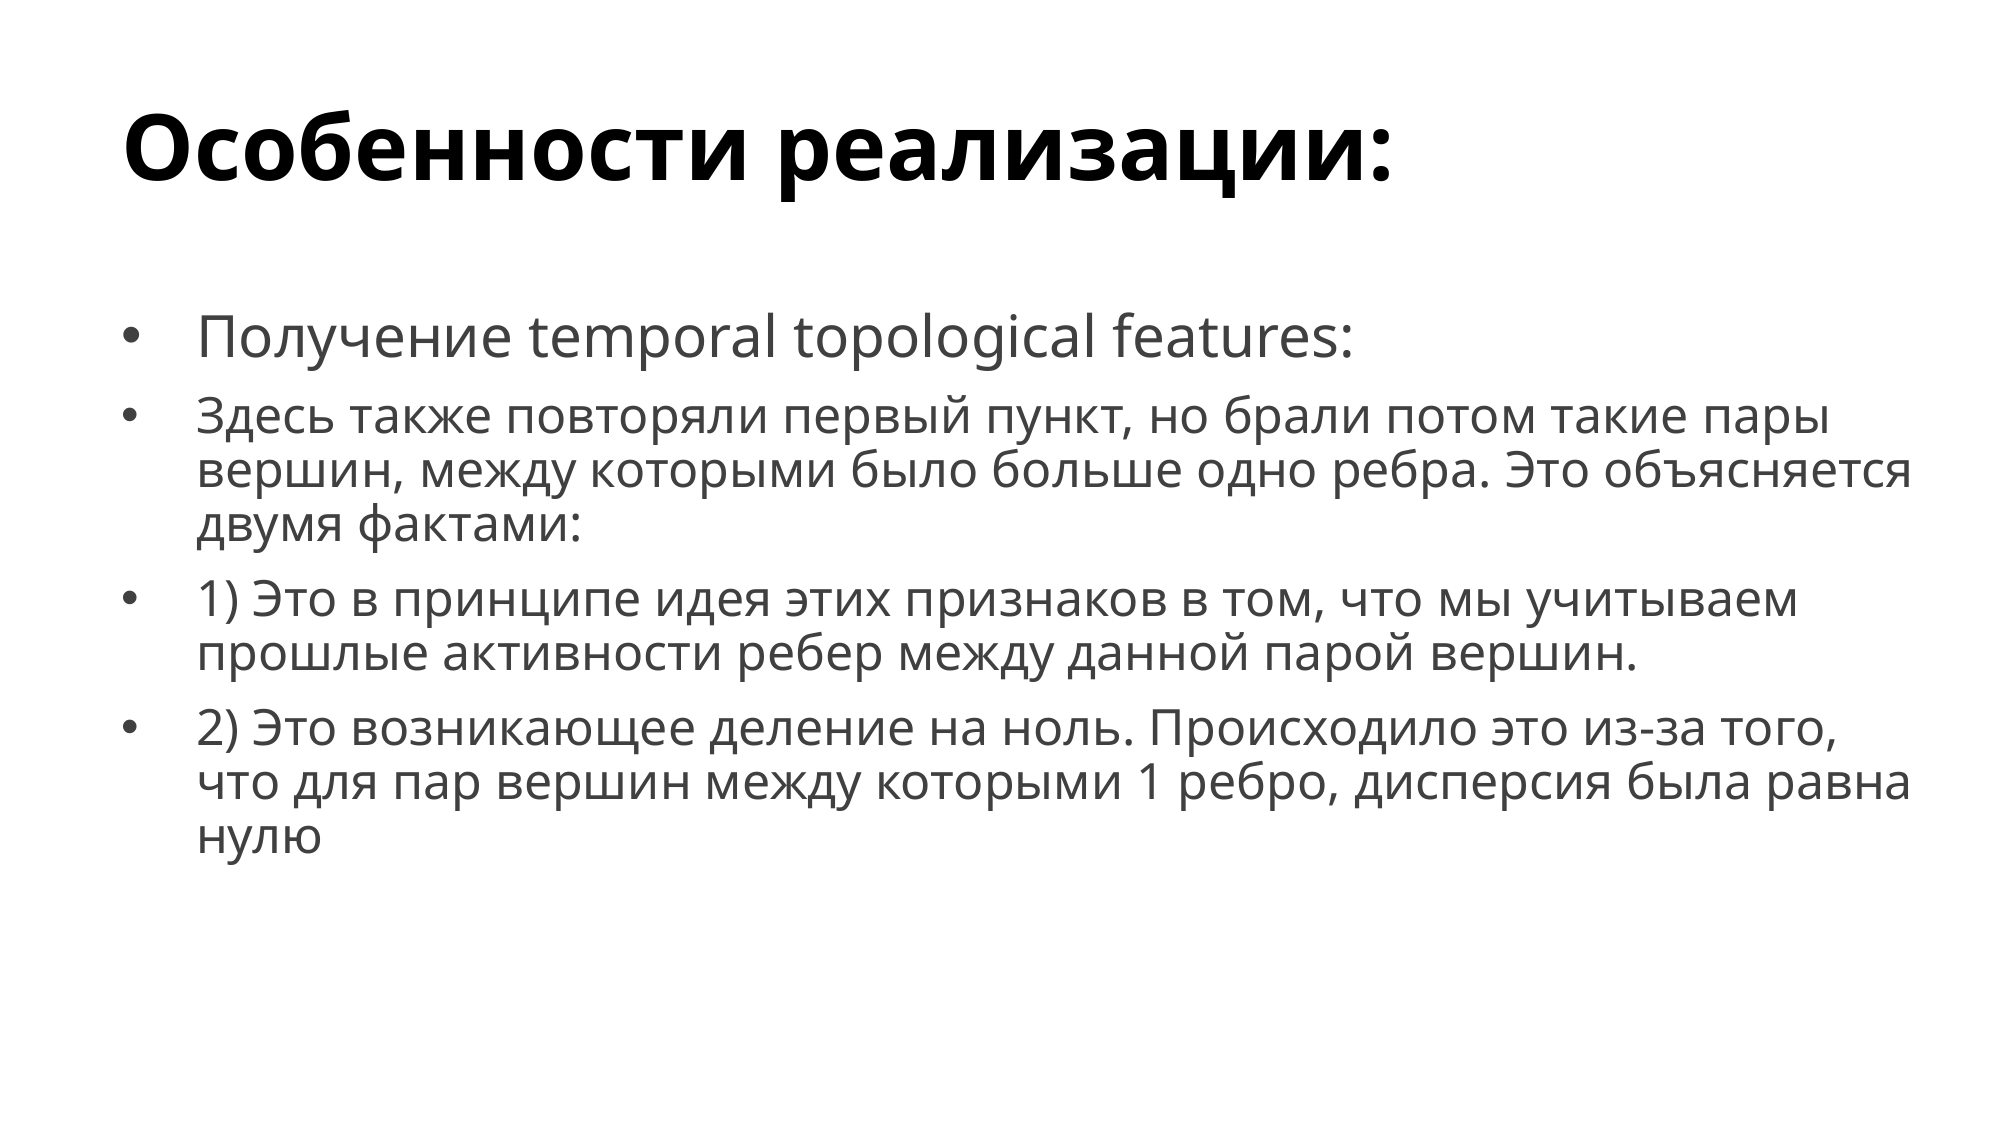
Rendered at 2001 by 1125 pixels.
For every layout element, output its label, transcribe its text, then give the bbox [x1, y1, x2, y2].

list Получение temporal topological features: Здесь также повторяли первый пункт, но брали потом такие пары вершин, между которыми было больше одно ребра. Это объясняется двумя фактами: 1) Это в принципе идея этих признаков в том, что мы учитываем прошлые активности ребер между данной парой вершин. 2) Это возникающее деление на ноль. Происходило это из-за того, что для пар вершин между которыми 1 ребро, дисперсия была равна нулю [106, 299, 1930, 1014]
title Особенности реализации: [106, 42, 1832, 260]
